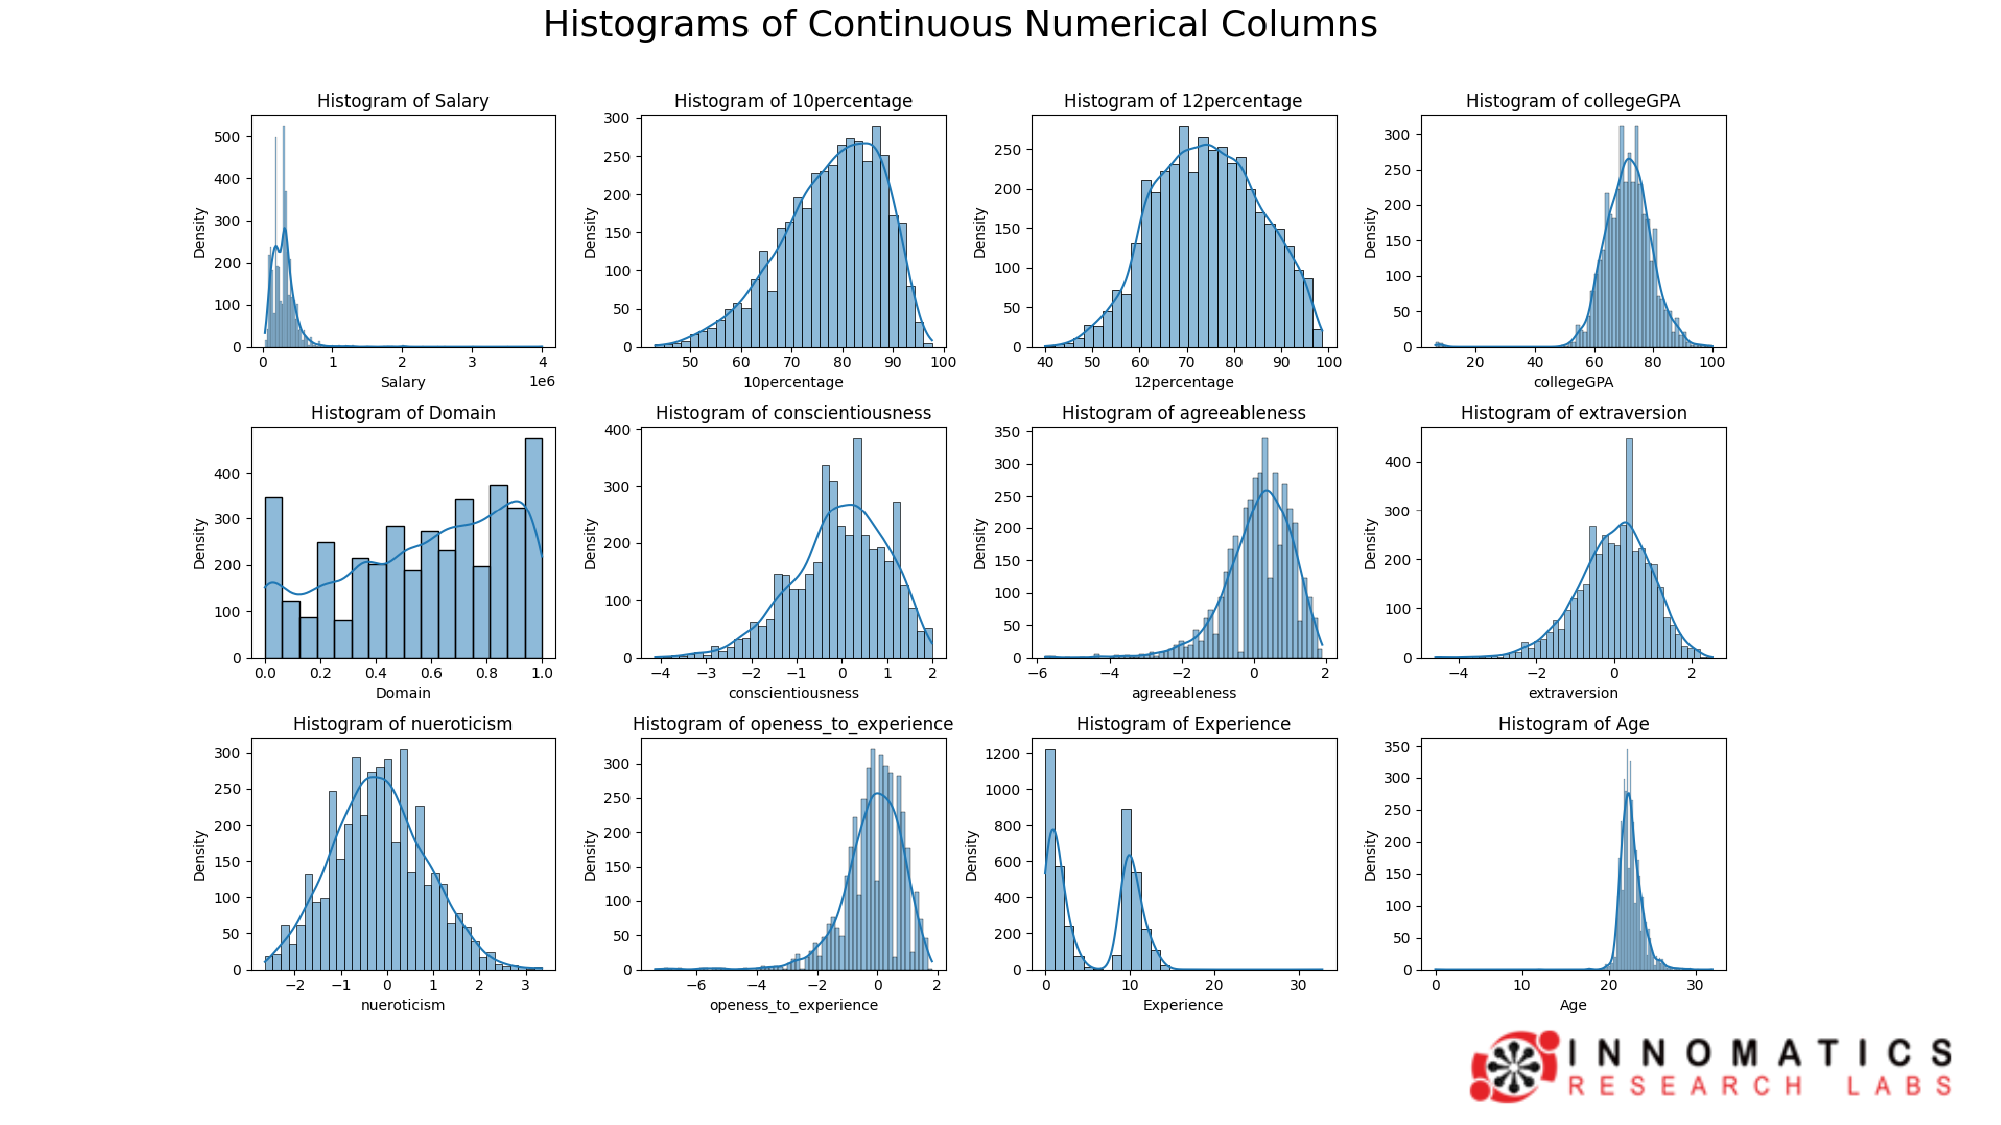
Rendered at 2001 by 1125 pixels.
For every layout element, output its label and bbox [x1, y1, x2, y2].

picture [182, 0, 1975, 1125]
